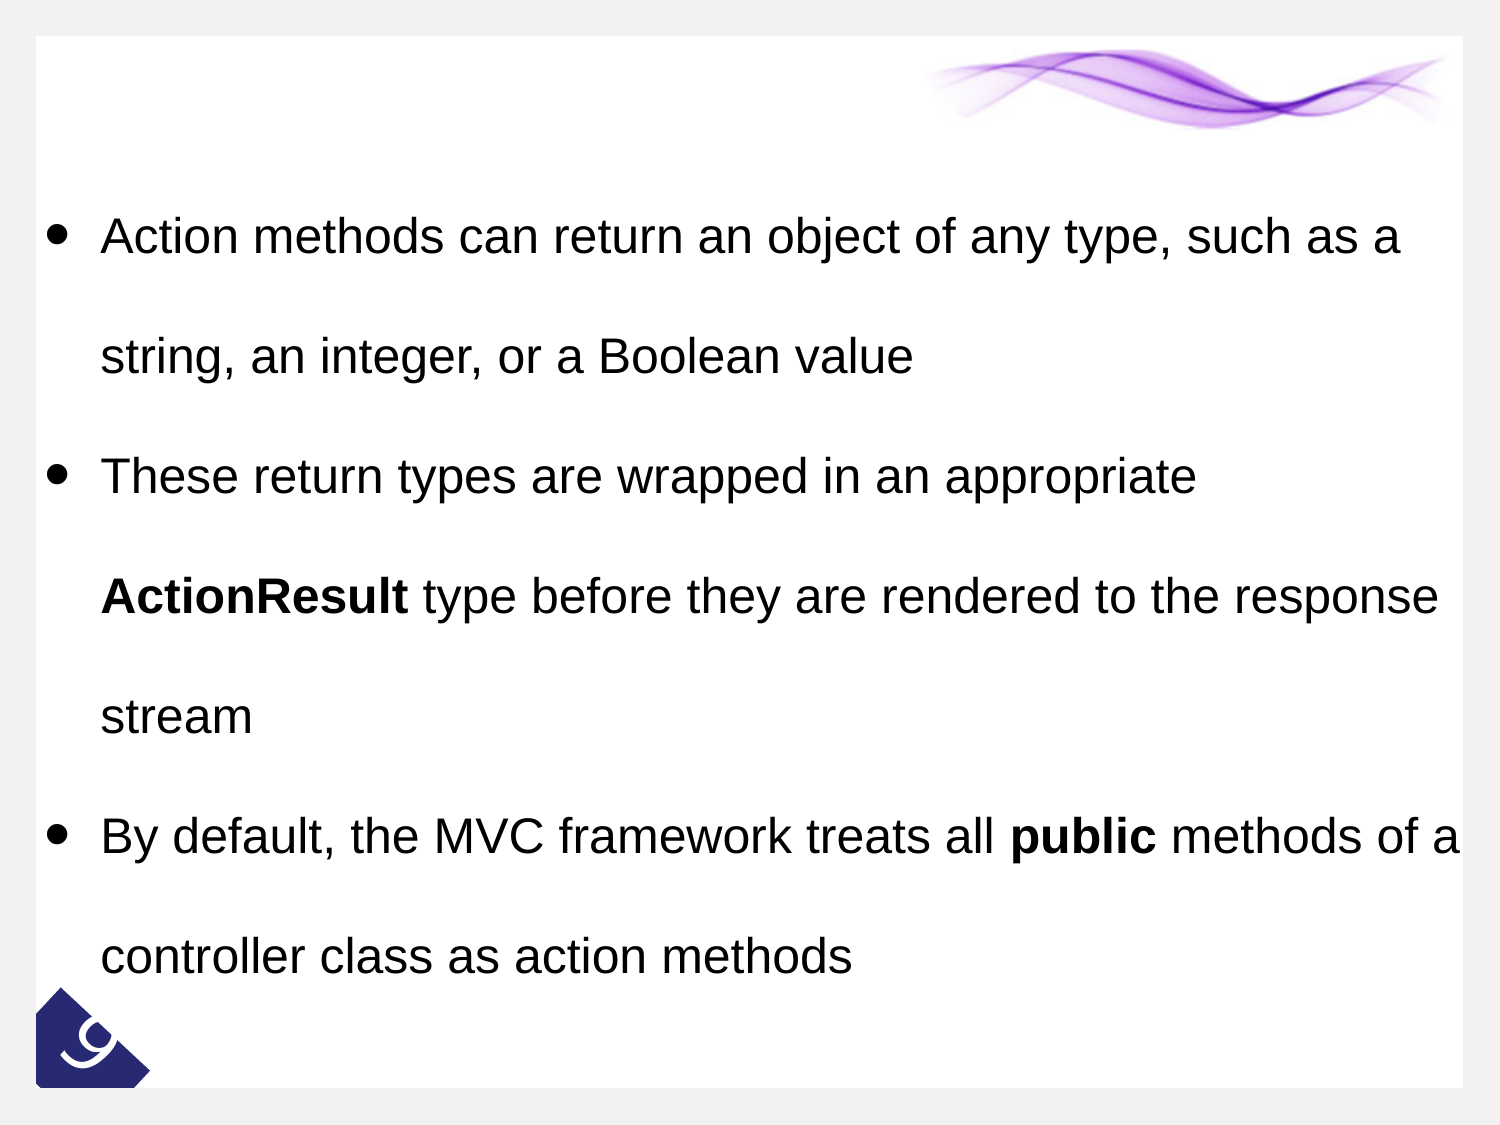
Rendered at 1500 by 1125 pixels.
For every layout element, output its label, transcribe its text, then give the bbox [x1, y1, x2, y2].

picture [912, 49, 1463, 130]
list Action methods can return an object of any type, such as a string, an integer, or a Boolean value These return types are wrapped in an appropriate ActionResult type before they are rendered to the response stream By default, the MVC framework treats all public methods of a controller class as action methods [37, 137, 1475, 1038]
